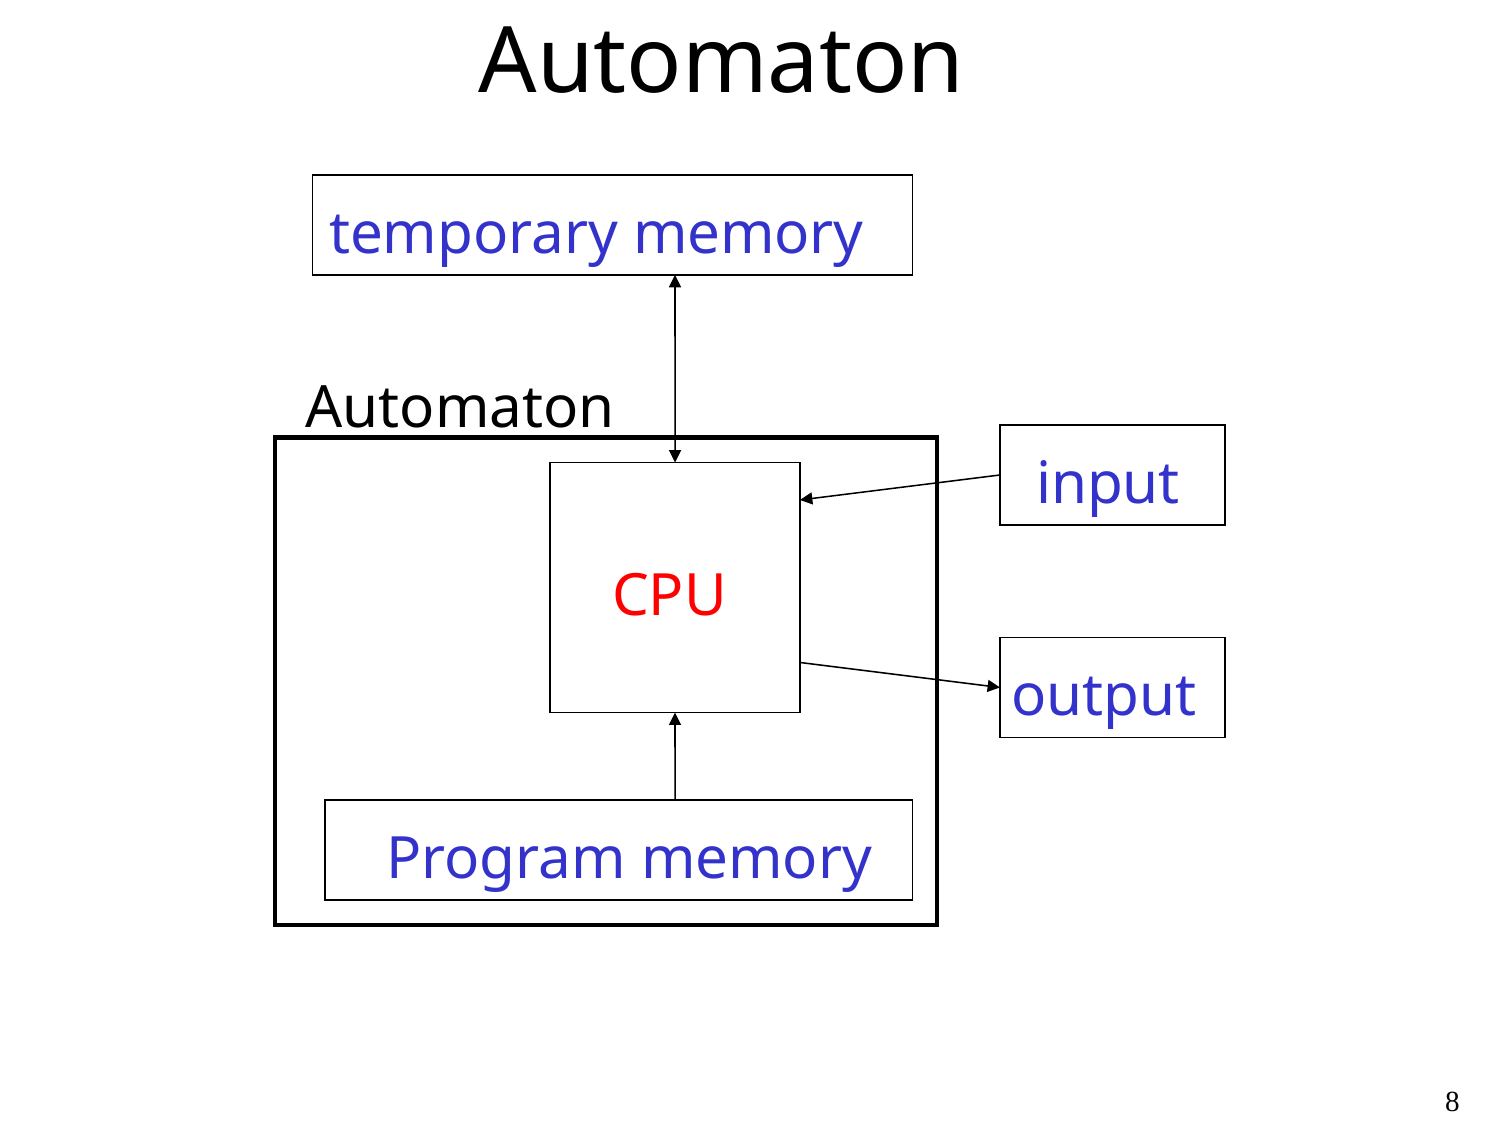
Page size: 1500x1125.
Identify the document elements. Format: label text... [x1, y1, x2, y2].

text_box [668, 274, 682, 437]
text_box [938, 679, 1000, 693]
text_box [999, 425, 1225, 525]
text_box [274, 437, 938, 925]
text_box [999, 637, 1225, 738]
text_box [312, 174, 913, 275]
text_box input [1021, 437, 1195, 523]
text_box Automaton [463, 0, 980, 119]
text_box output [996, 650, 1212, 735]
text_box Automaton [290, 362, 630, 447]
slide_number 8 [1162, 1074, 1476, 1125]
text_box temporary memory [314, 187, 879, 273]
